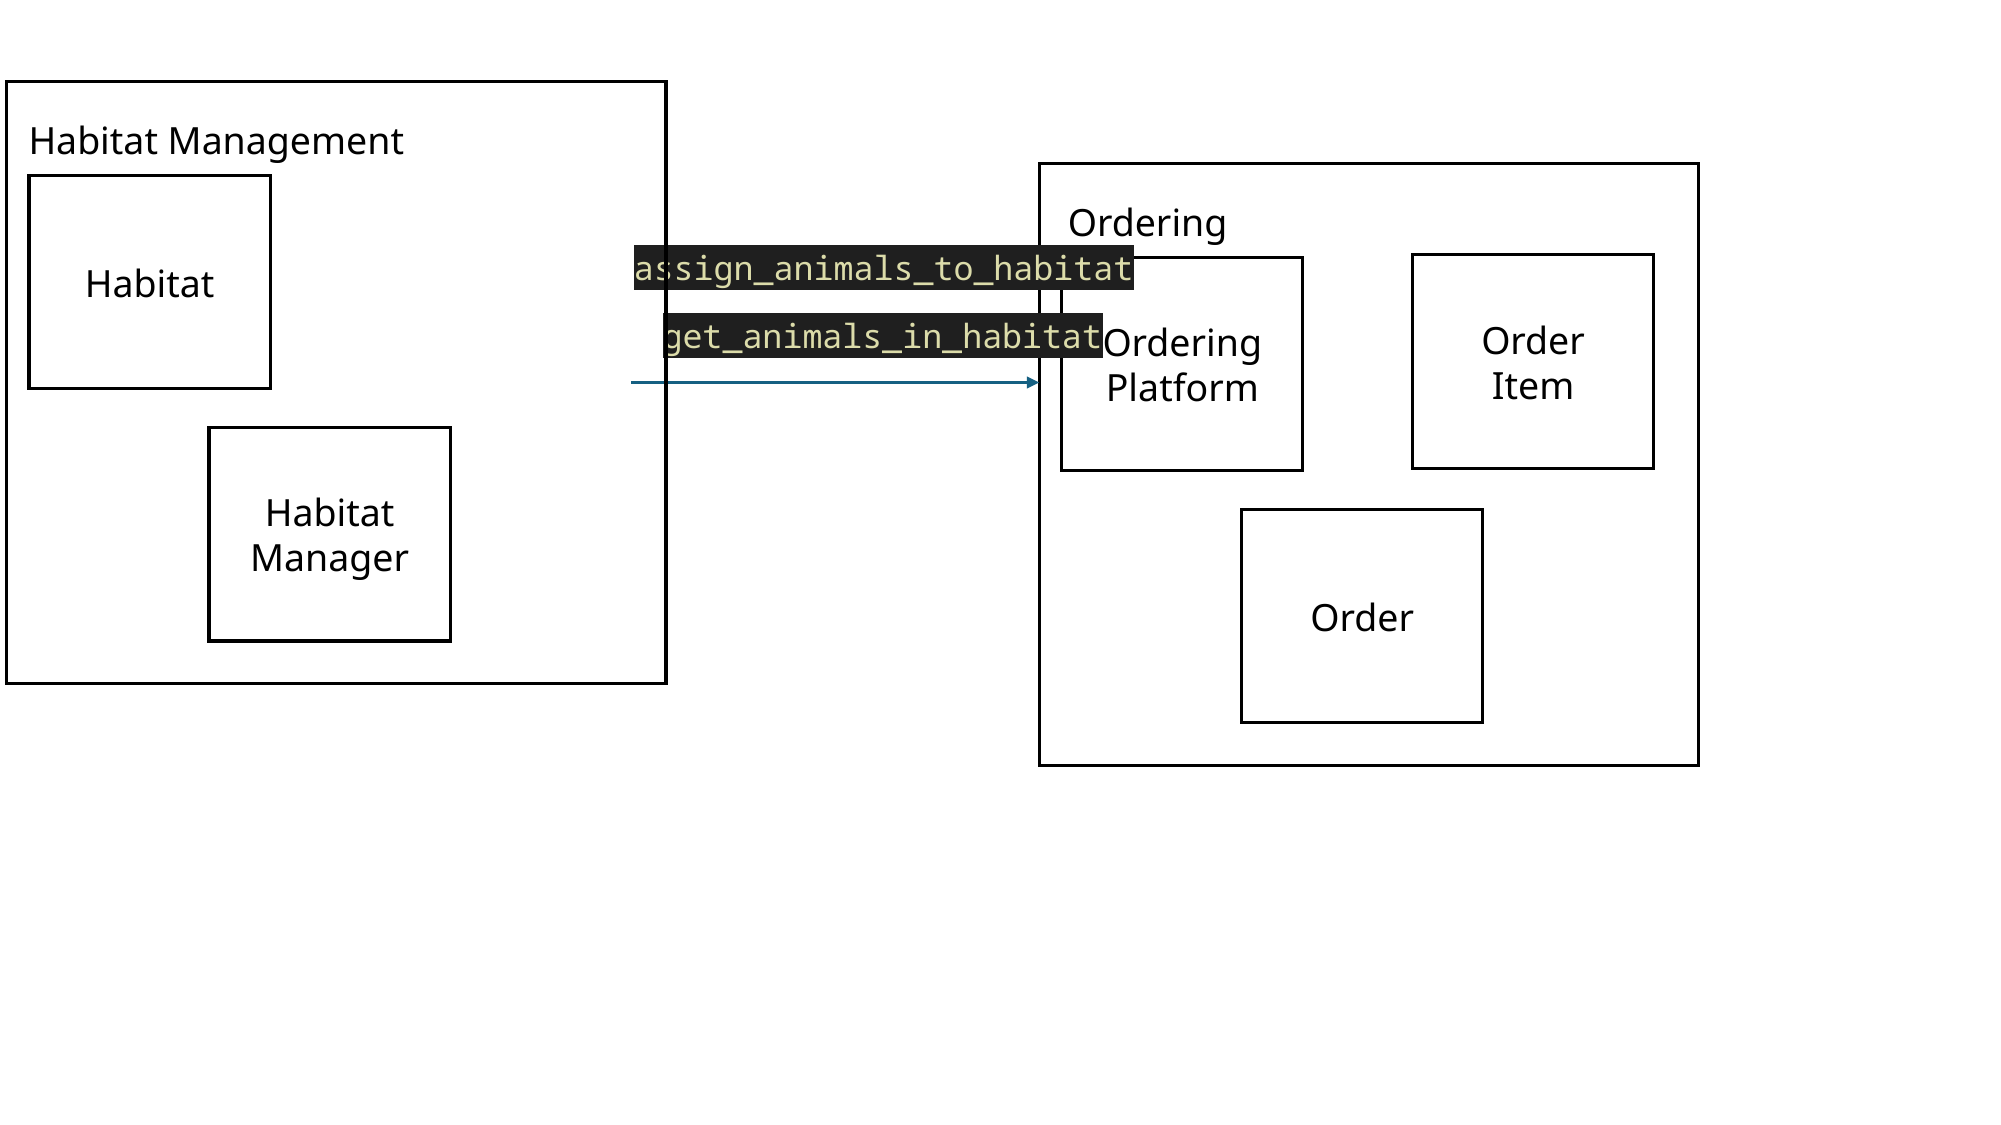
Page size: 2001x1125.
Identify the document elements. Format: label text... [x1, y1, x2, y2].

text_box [1038, 162, 1700, 767]
text_box assign_animals_to_habitat [668, 239, 1038, 295]
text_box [5, 80, 667, 685]
text_box get_animals_in_habitat [668, 307, 1038, 363]
